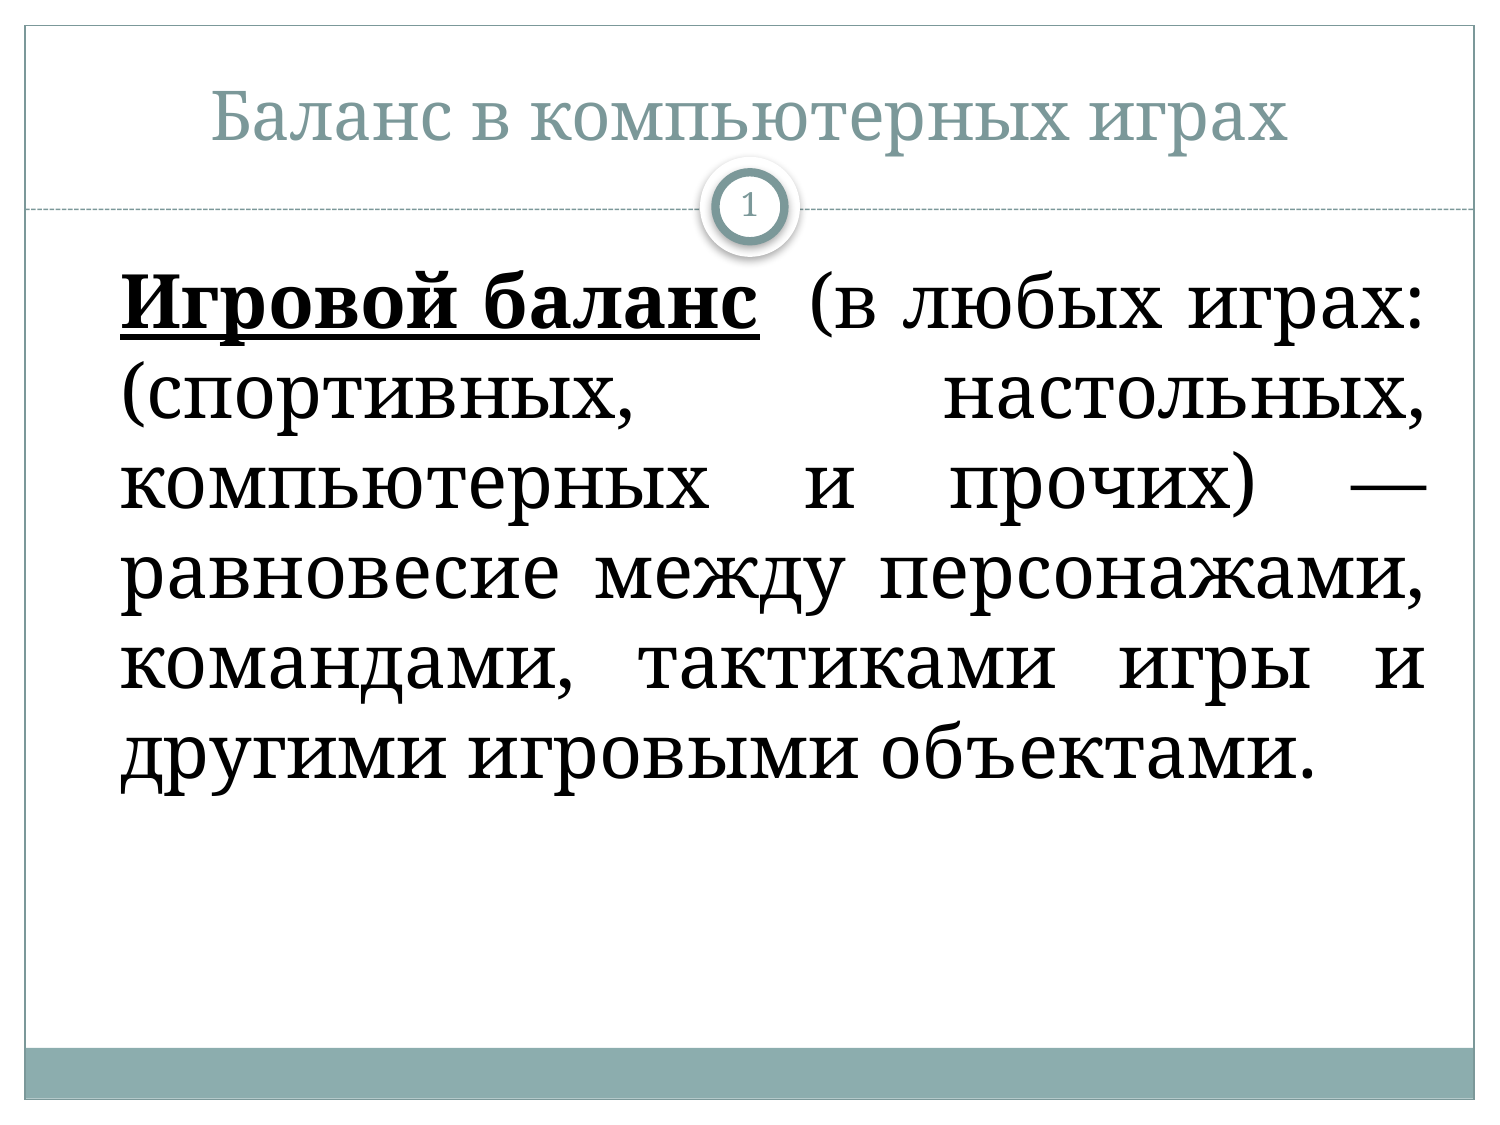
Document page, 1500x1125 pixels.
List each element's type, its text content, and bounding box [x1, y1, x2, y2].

title Баланс в компьютерных играх [49, 37, 1450, 162]
text_box Игровой баланс (в любых играх: (спортивных, настольных, компьютерных и прочих) —равновесие между персонажами, командами, тактиками игры и другими игровыми объектами. [105, 246, 1442, 802]
slide_number 1 [712, 169, 788, 243]
